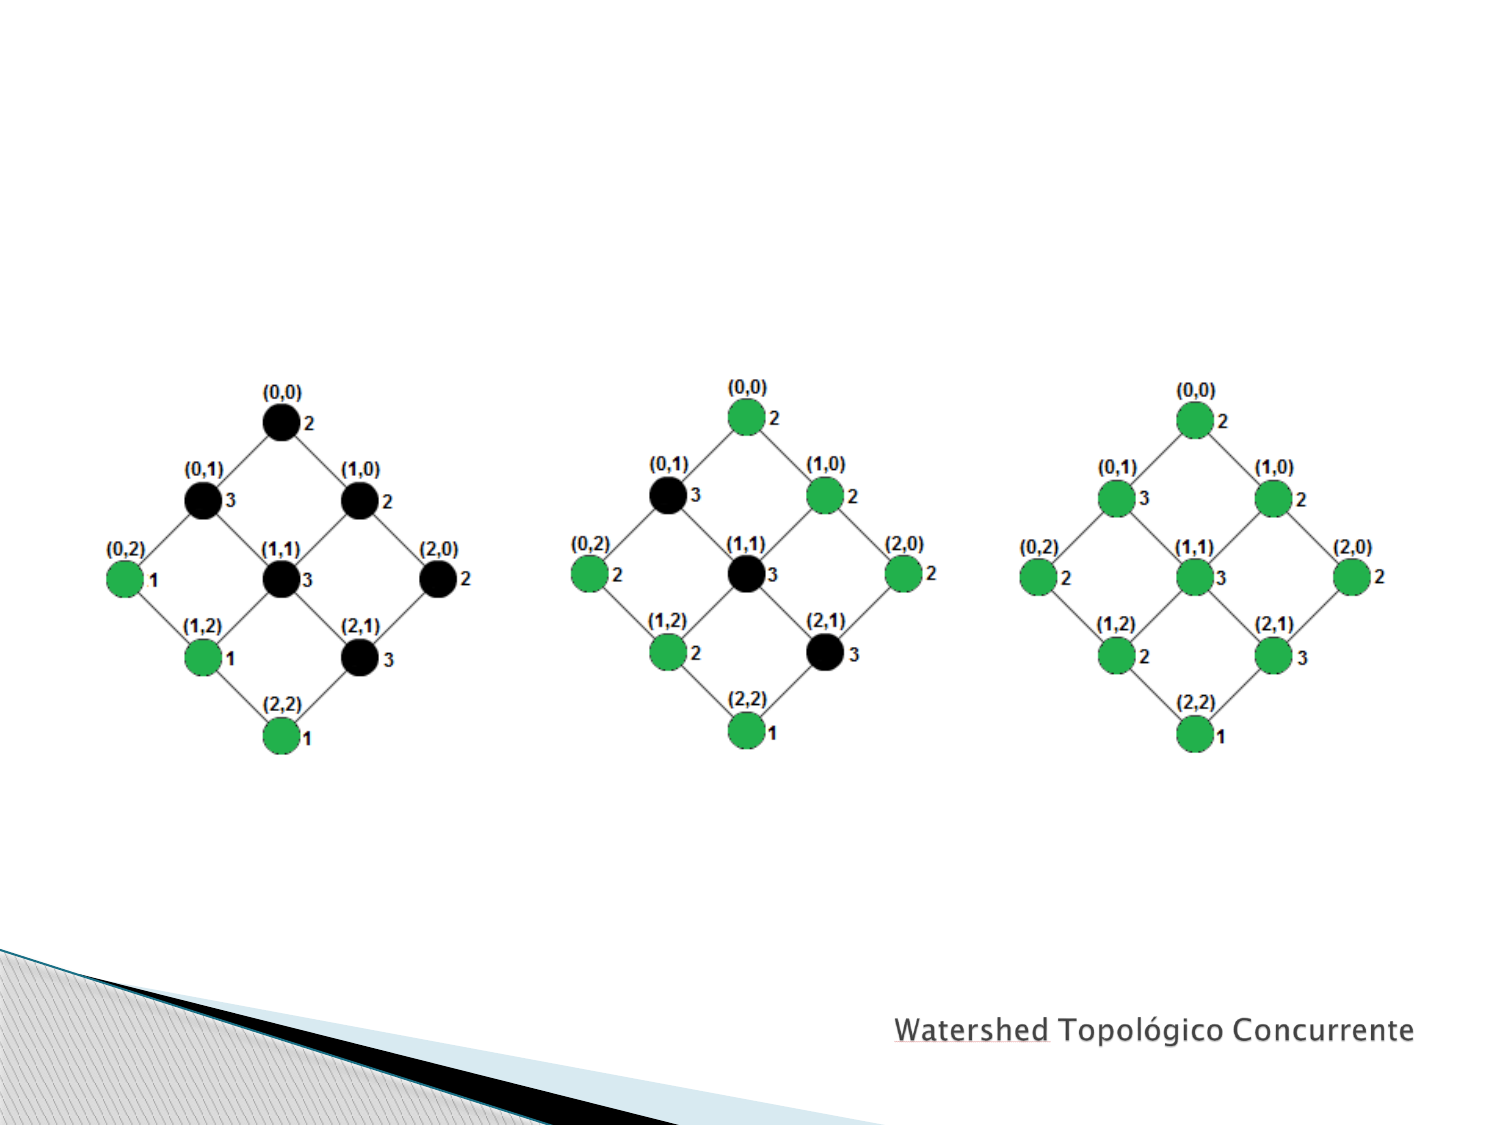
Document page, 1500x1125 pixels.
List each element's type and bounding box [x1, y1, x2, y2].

picture [1009, 375, 1393, 764]
picture [891, 1011, 1417, 1049]
picture [554, 375, 951, 762]
picture [93, 374, 476, 758]
